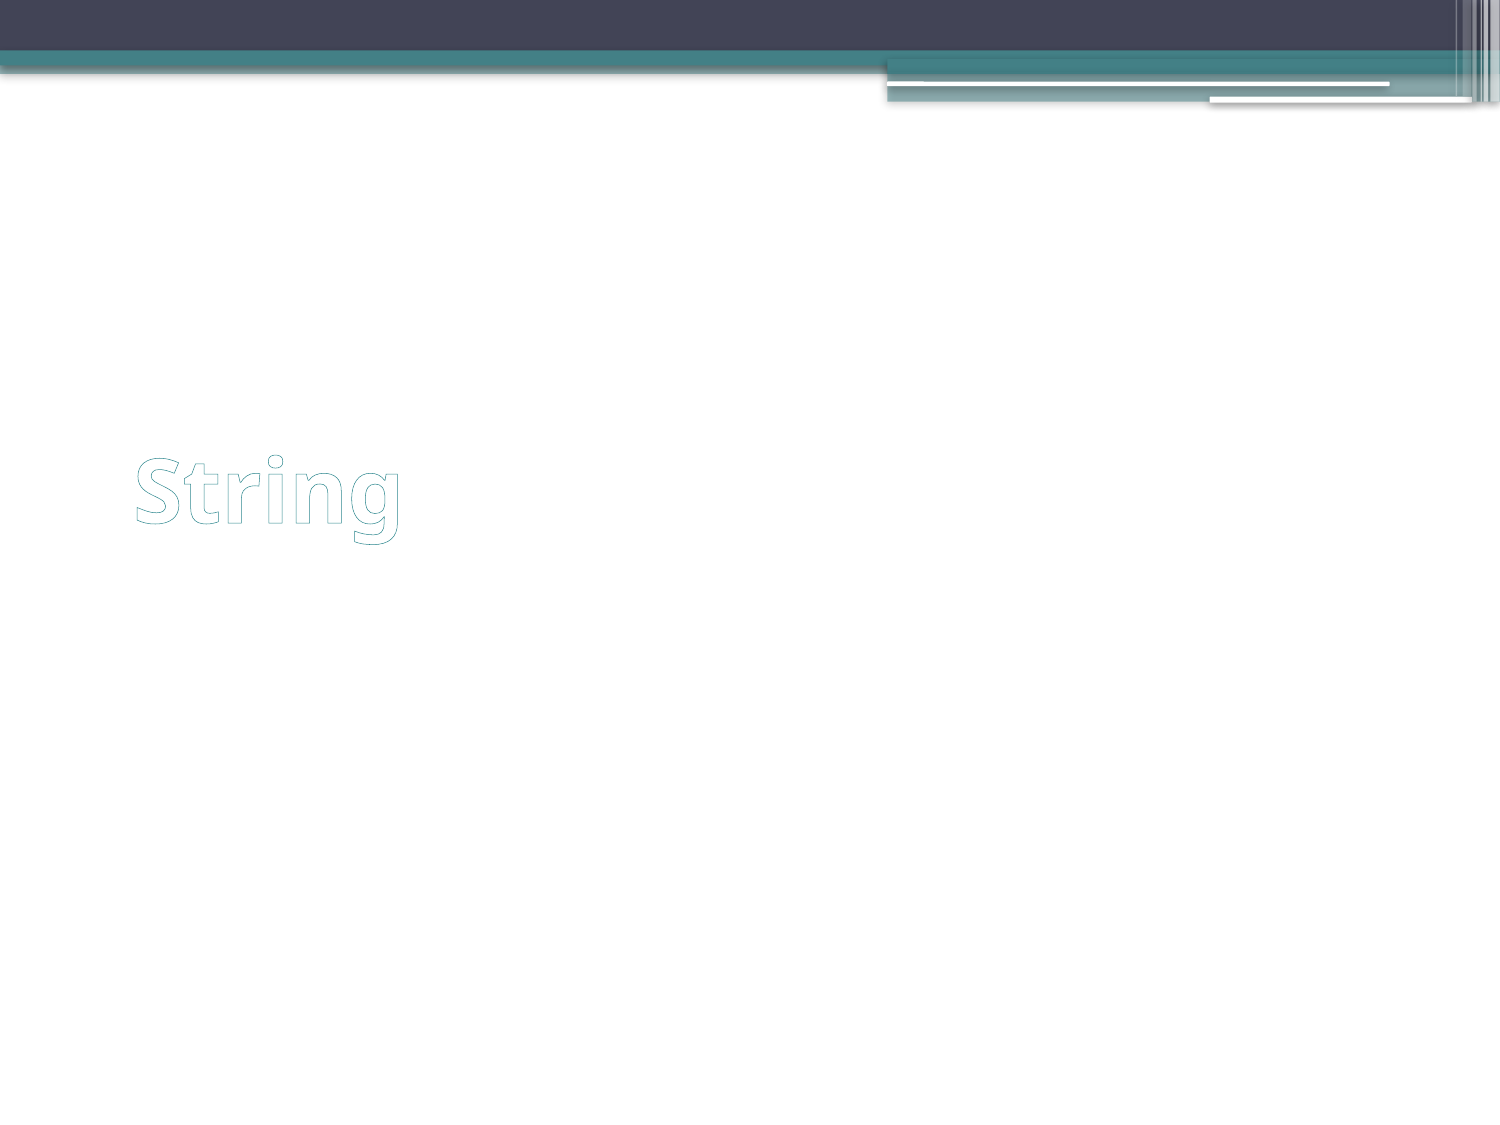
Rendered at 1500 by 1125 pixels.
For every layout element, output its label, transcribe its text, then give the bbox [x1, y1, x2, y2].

title String [118, 324, 1394, 549]
